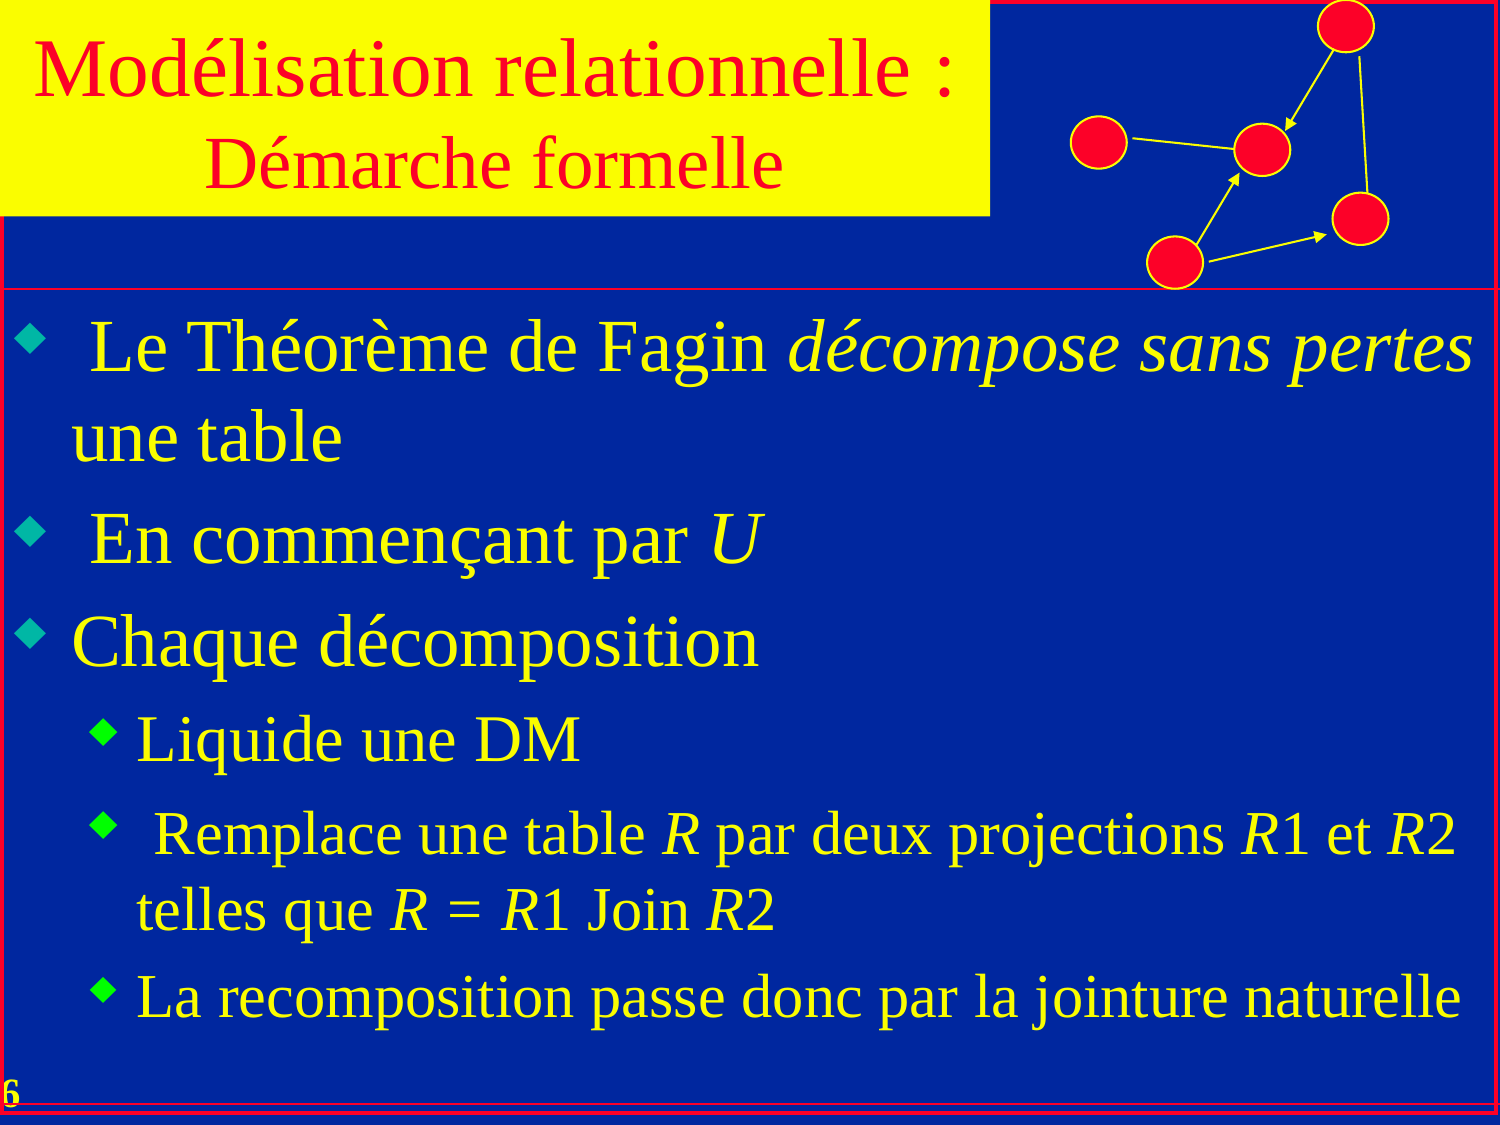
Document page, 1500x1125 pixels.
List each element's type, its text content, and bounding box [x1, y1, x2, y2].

text_box [1196, 172, 1240, 245]
text_box [1147, 236, 1204, 289]
text_box [1317, 0, 1374, 53]
text_box Modélisation relationnelle : Démarche formelle [0, 0, 991, 217]
text_box [1070, 116, 1127, 169]
text_box [1285, 48, 1335, 131]
text_box [1234, 123, 1291, 176]
text_box [1208, 231, 1327, 262]
text_box [1332, 192, 1389, 245]
list Le Théorème de Fagin décompose sans pertes une table En commençant par U Chaque décomposition Liquide une DM Remplace une table R par deux projections R1 et R2 telles que R = R1 Join R2 La recomposition passe donc par la jointure naturelle [0, 288, 1500, 1105]
